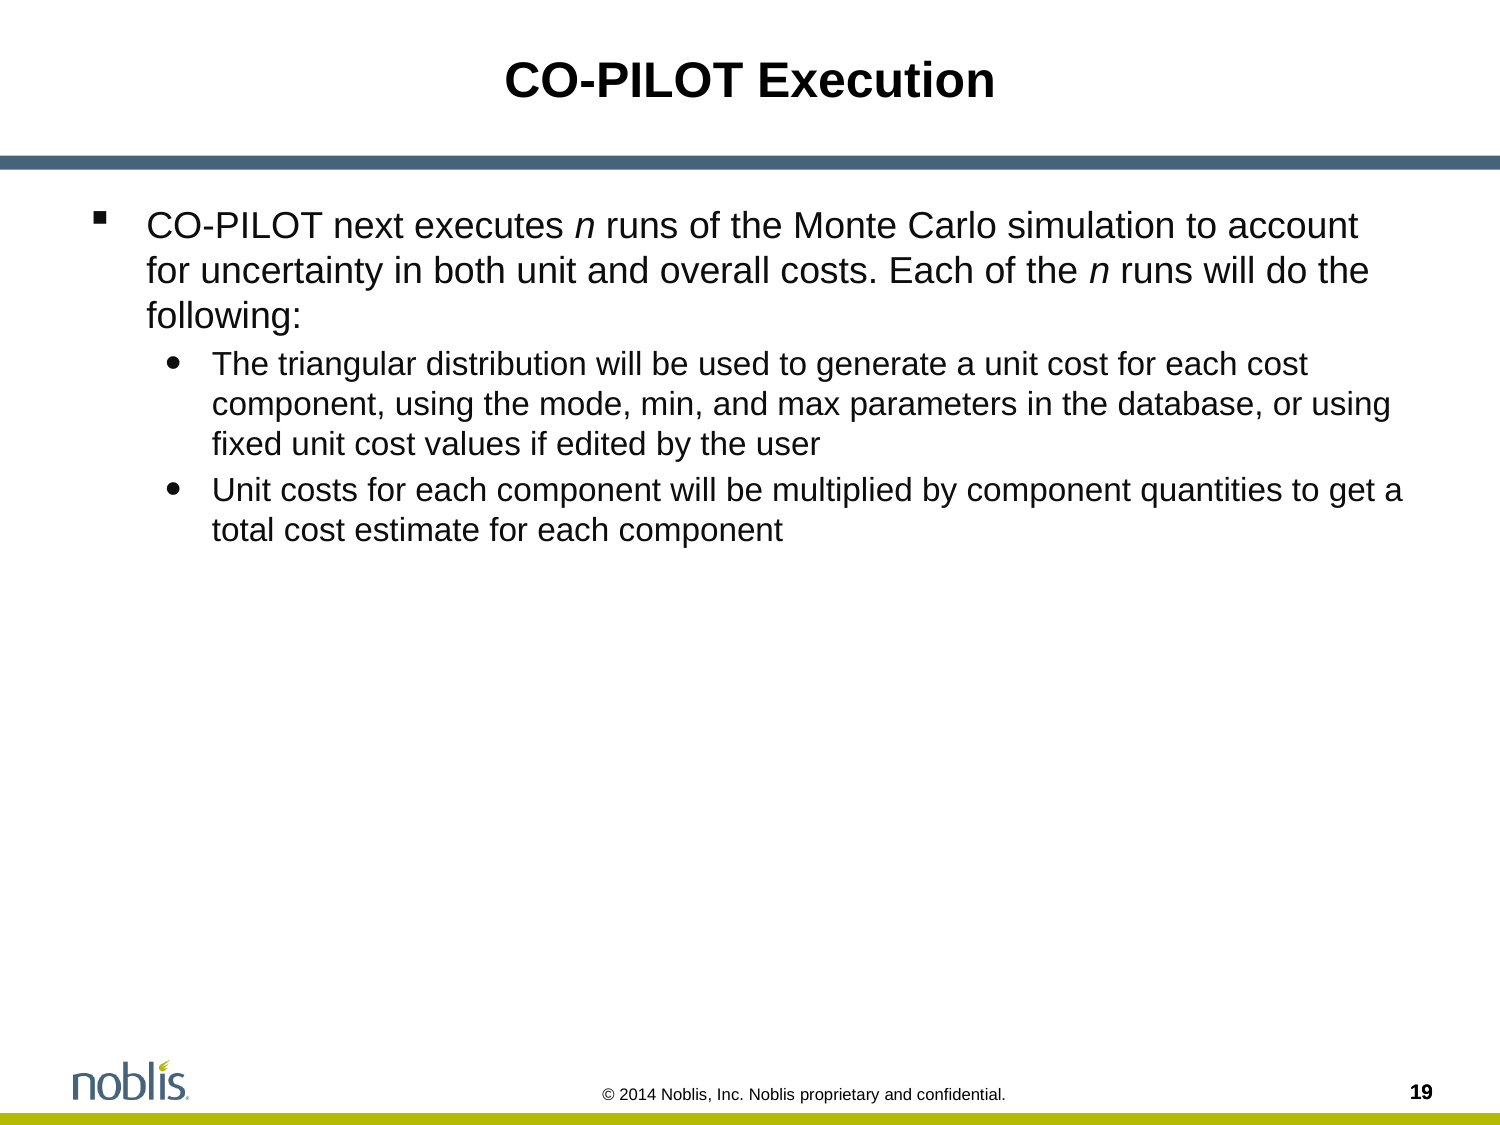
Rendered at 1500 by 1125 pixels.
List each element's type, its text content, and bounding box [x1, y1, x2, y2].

picture [73, 1059, 189, 1100]
title CO-PILOT Execution [74, 0, 1426, 156]
list CO-PILOT next executes n runs of the Monte Carlo simulation to account for uncertainty in both unit and overall costs. Each of the n runs will do the following: The triangular distribution will be used to generate a unit cost for each cost component, using the mode, min, and max parameters in the database, or using fixed unit cost values if edited by the user Unit costs for each component will be multiplied by component quantities to get a total cost estimate for each component [74, 192, 1426, 966]
